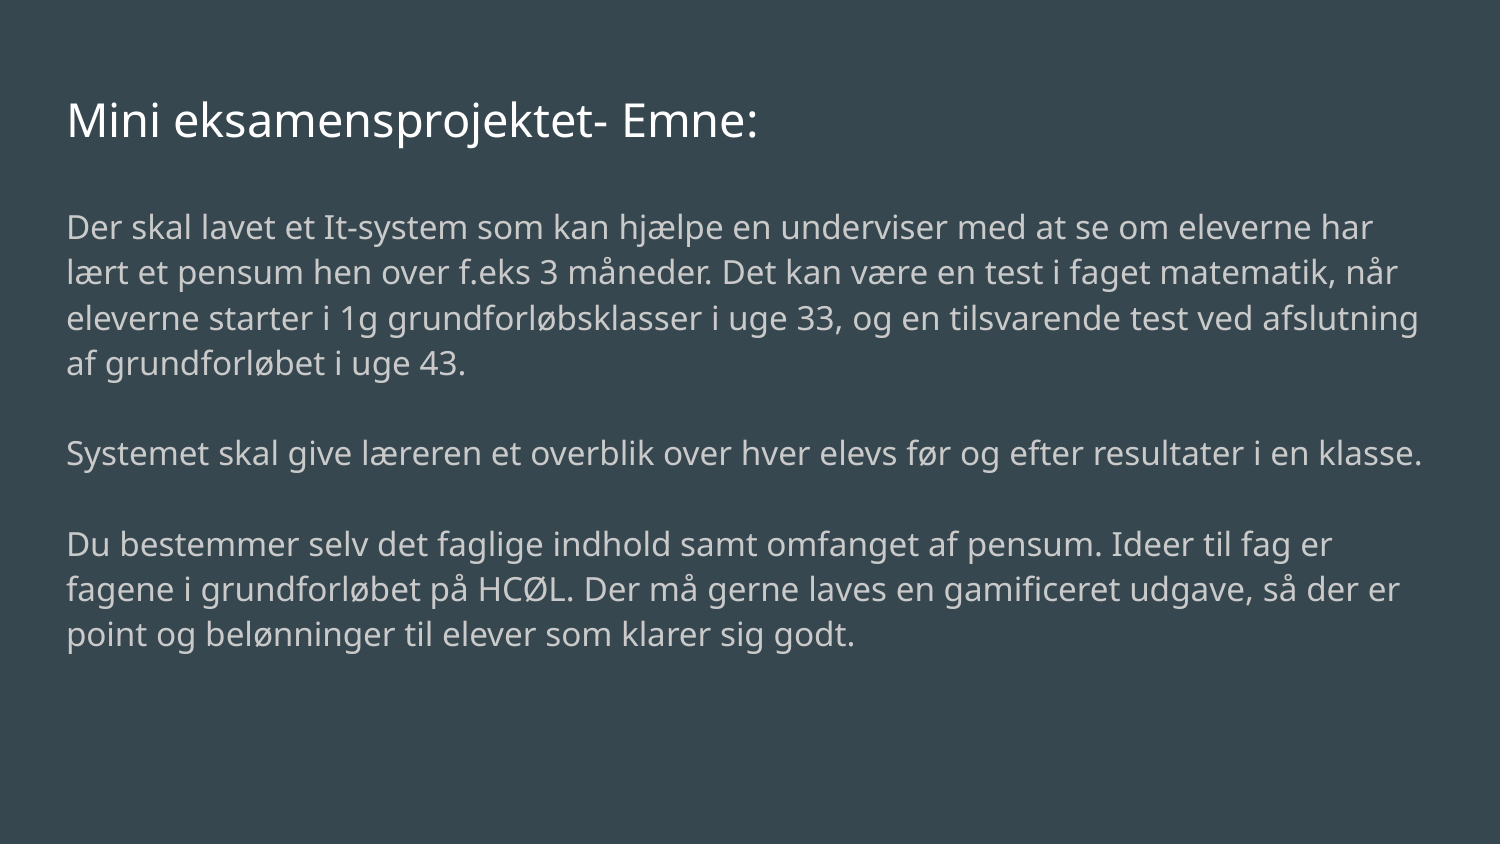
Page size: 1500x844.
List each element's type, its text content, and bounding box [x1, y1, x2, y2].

title Mini eksamensprojektet- Emne: [51, 72, 1449, 167]
list Der skal lavet et It-system som kan hjælpe en underviser med at se om eleverne har lært et pensum hen over f.eks 3 måneder. Det kan være en test i faget matematik, når eleverne starter i 1g grundforløbsklasser i uge 33, og en tilsvarende test ved afslutning af grundforløbet i uge 43. Systemet skal give læreren et overblik over hver elevs før og efter resultater i en klasse. Du bestemmer selv det faglige indhold samt omfanget af pensum. Ideer til fag er fagene i grundforløbet på HCØL. Der må gerne laves en gamificeret udgave, så der er point og belønninger til elever som klarer sig godt. [51, 189, 1449, 750]
